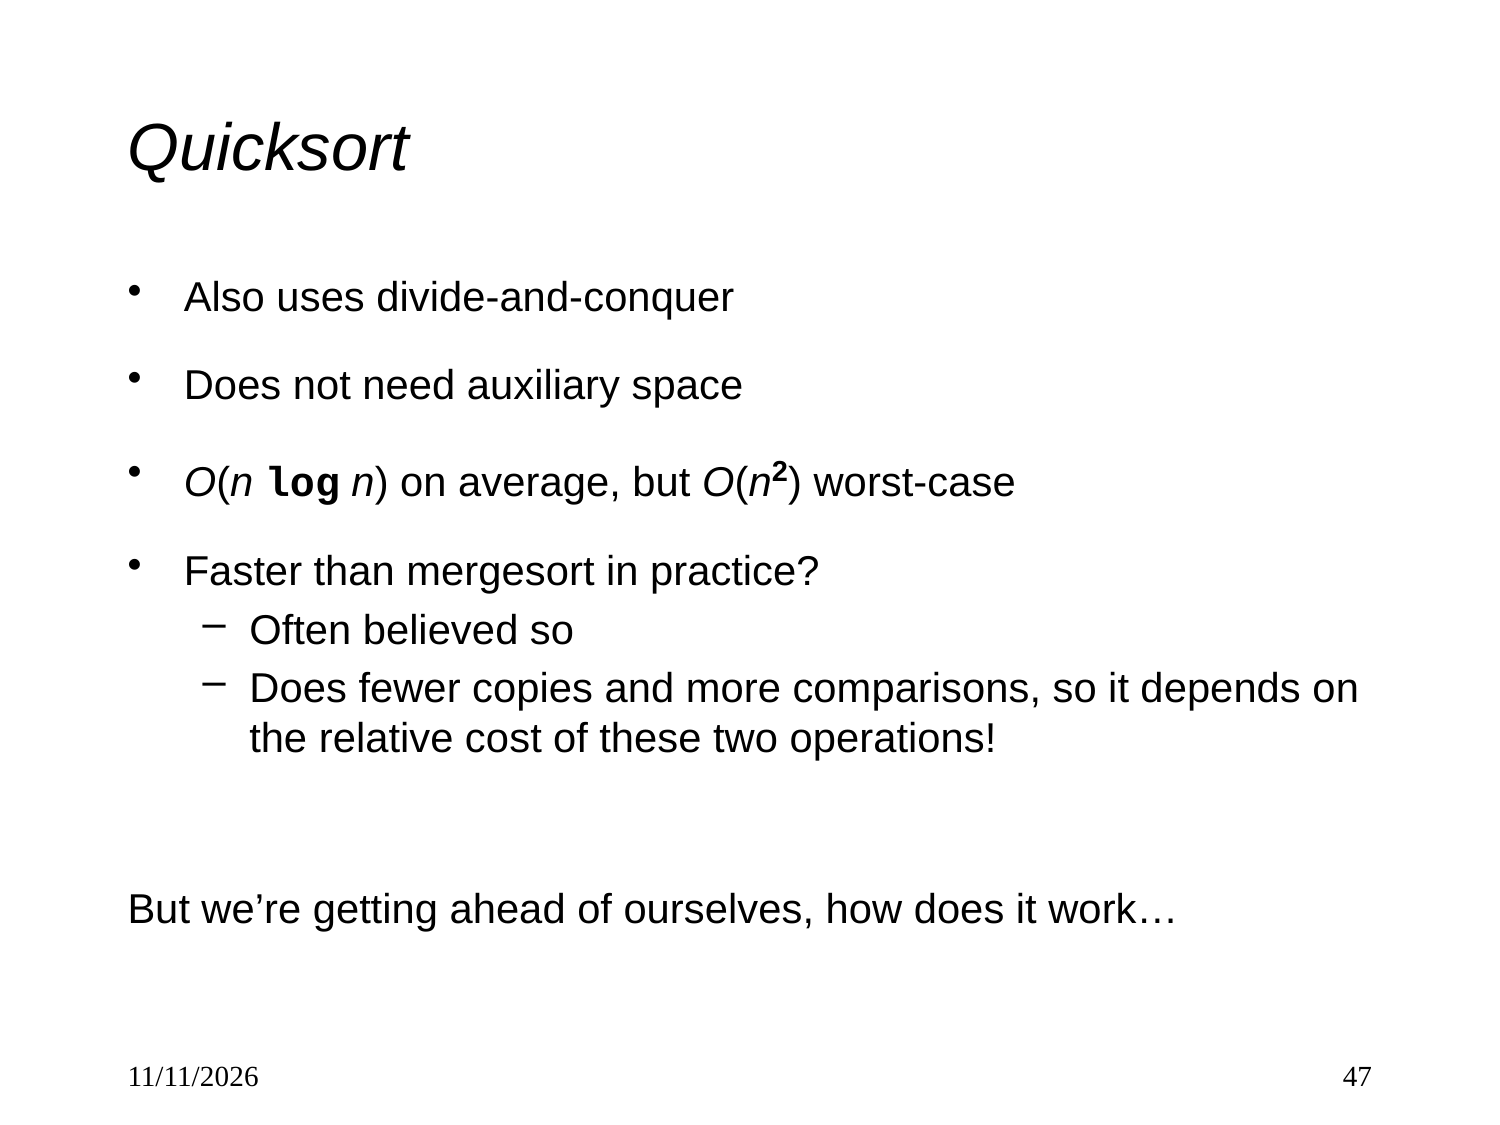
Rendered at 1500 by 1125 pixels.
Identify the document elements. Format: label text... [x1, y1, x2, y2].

title Quicksort [112, 49, 1388, 238]
list Also uses divide-and-conquer Does not need auxiliary space O(n log n) on average, but O(n2) worst-case Faster than mergesort in practice? Often believed so Does fewer copies and more comparisons, so it depends on the relative cost of these two operations! But we’re getting ahead of ourselves, how does it work… [112, 262, 1388, 1001]
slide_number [112, 1049, 426, 1125]
slide_number 47 [1074, 1049, 1388, 1125]
